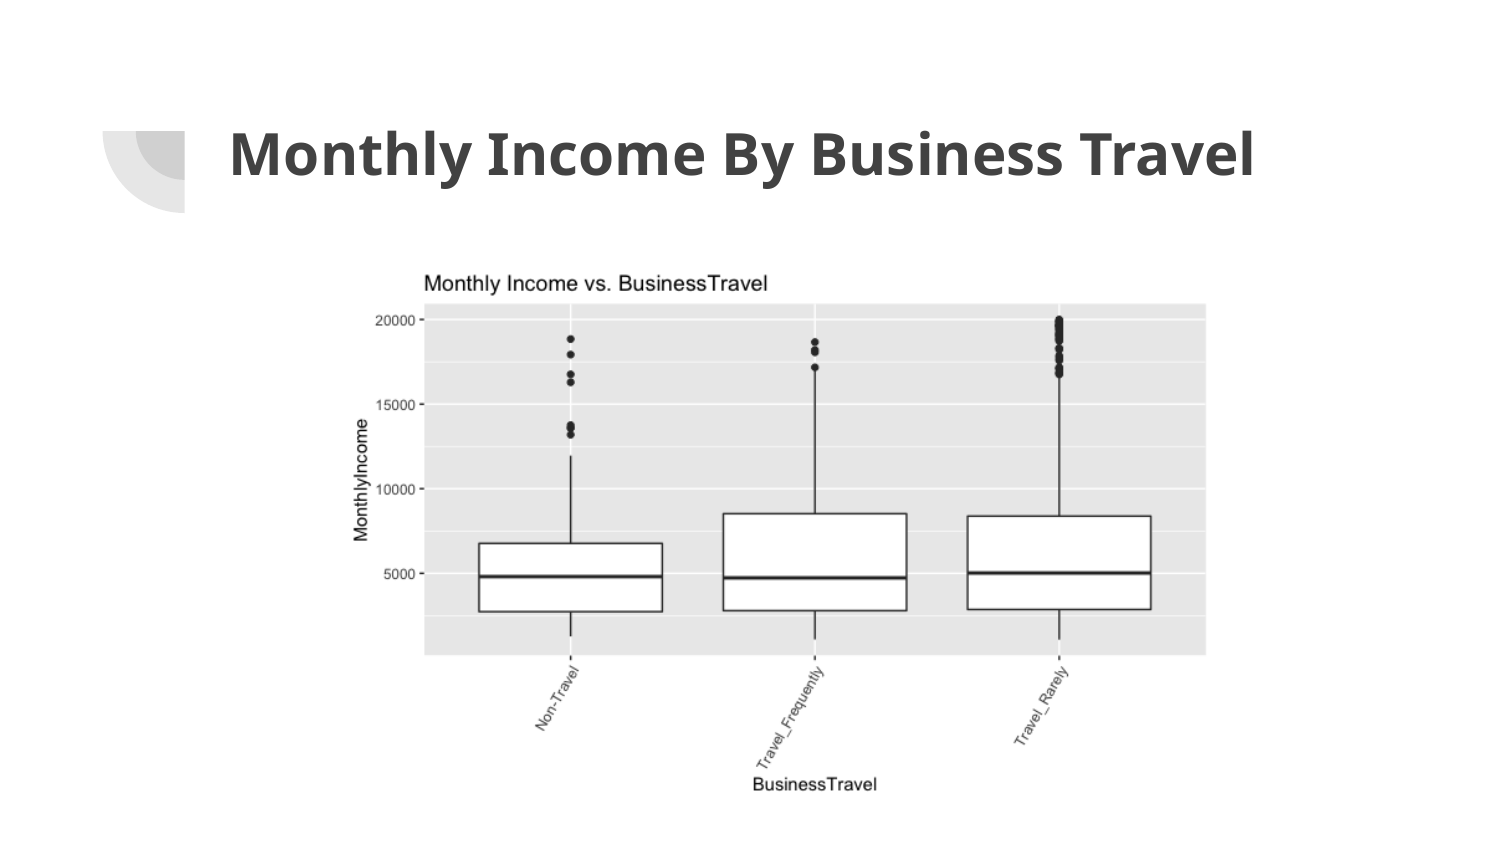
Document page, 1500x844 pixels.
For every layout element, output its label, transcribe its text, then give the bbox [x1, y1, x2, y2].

title Monthly Income By Business Travel [213, 98, 1368, 263]
picture [345, 266, 1215, 804]
